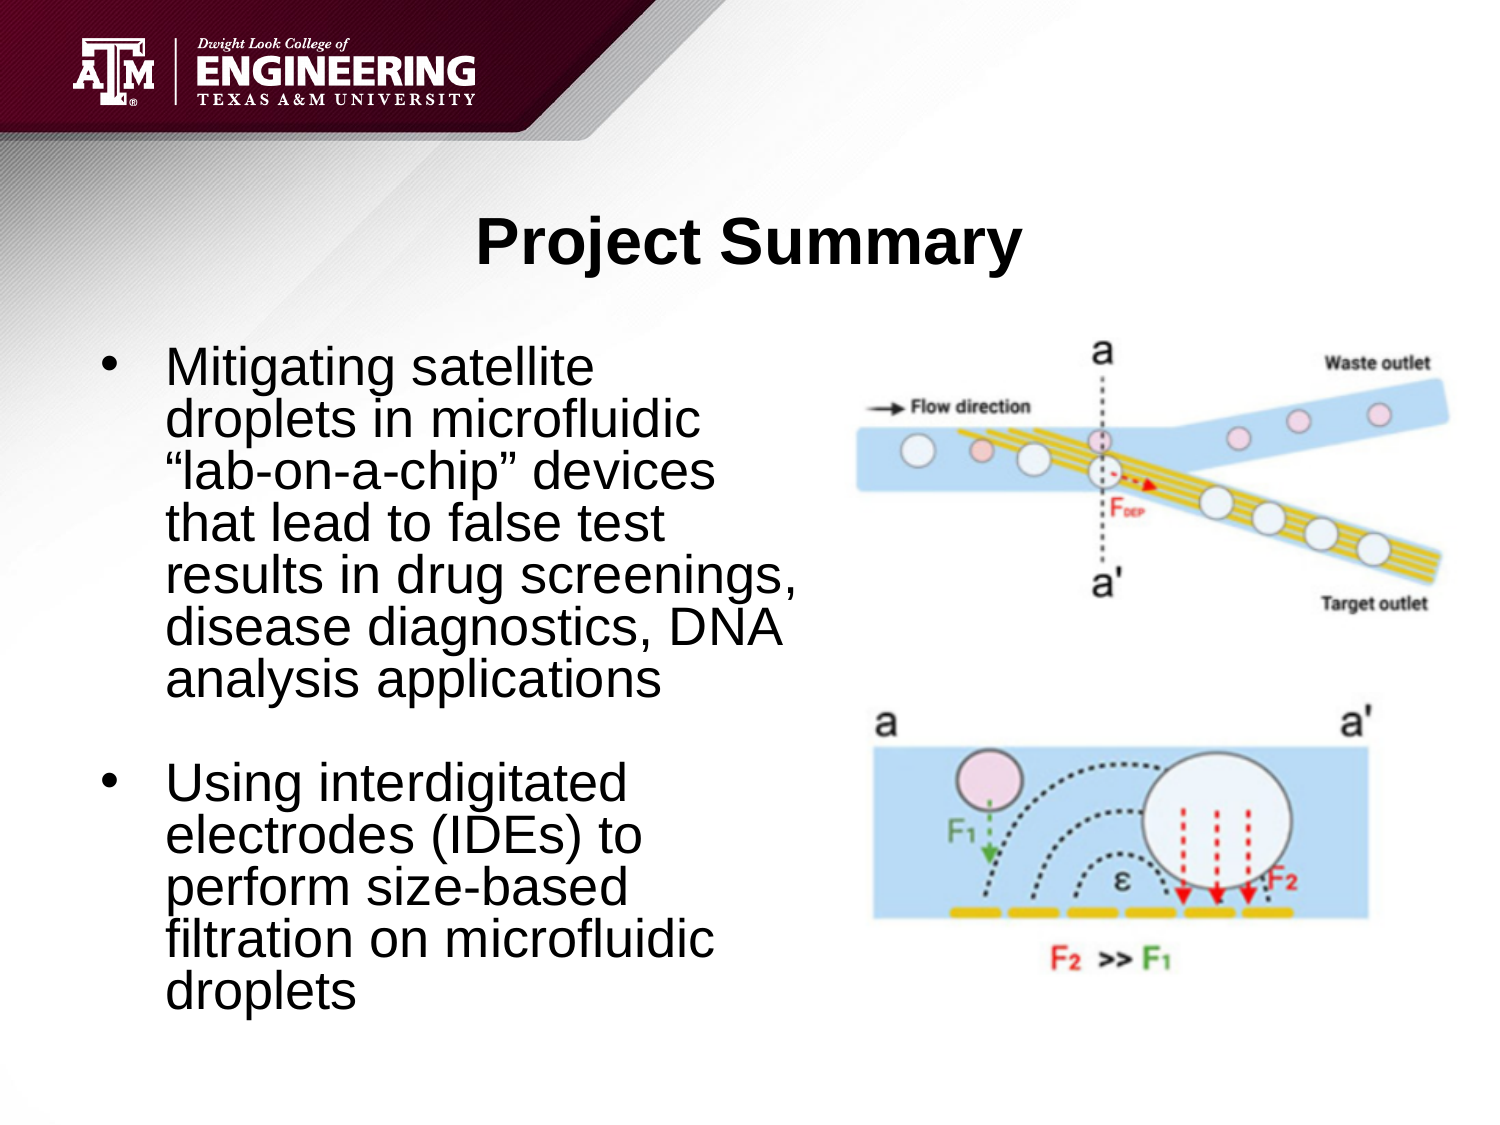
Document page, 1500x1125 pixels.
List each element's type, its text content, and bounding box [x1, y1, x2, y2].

list Mitigating satellite droplets in microfluidic “lab-on-a-chip” devices that lead to false test results in drug screenings, disease diagnostics, DNA analysis applications Using interdigitated electrodes (IDEs) to perform size-based filtration on microfluidic droplets [75, 336, 819, 1097]
picture [0, 0, 1500, 1125]
title Project Summary [75, 172, 1425, 304]
